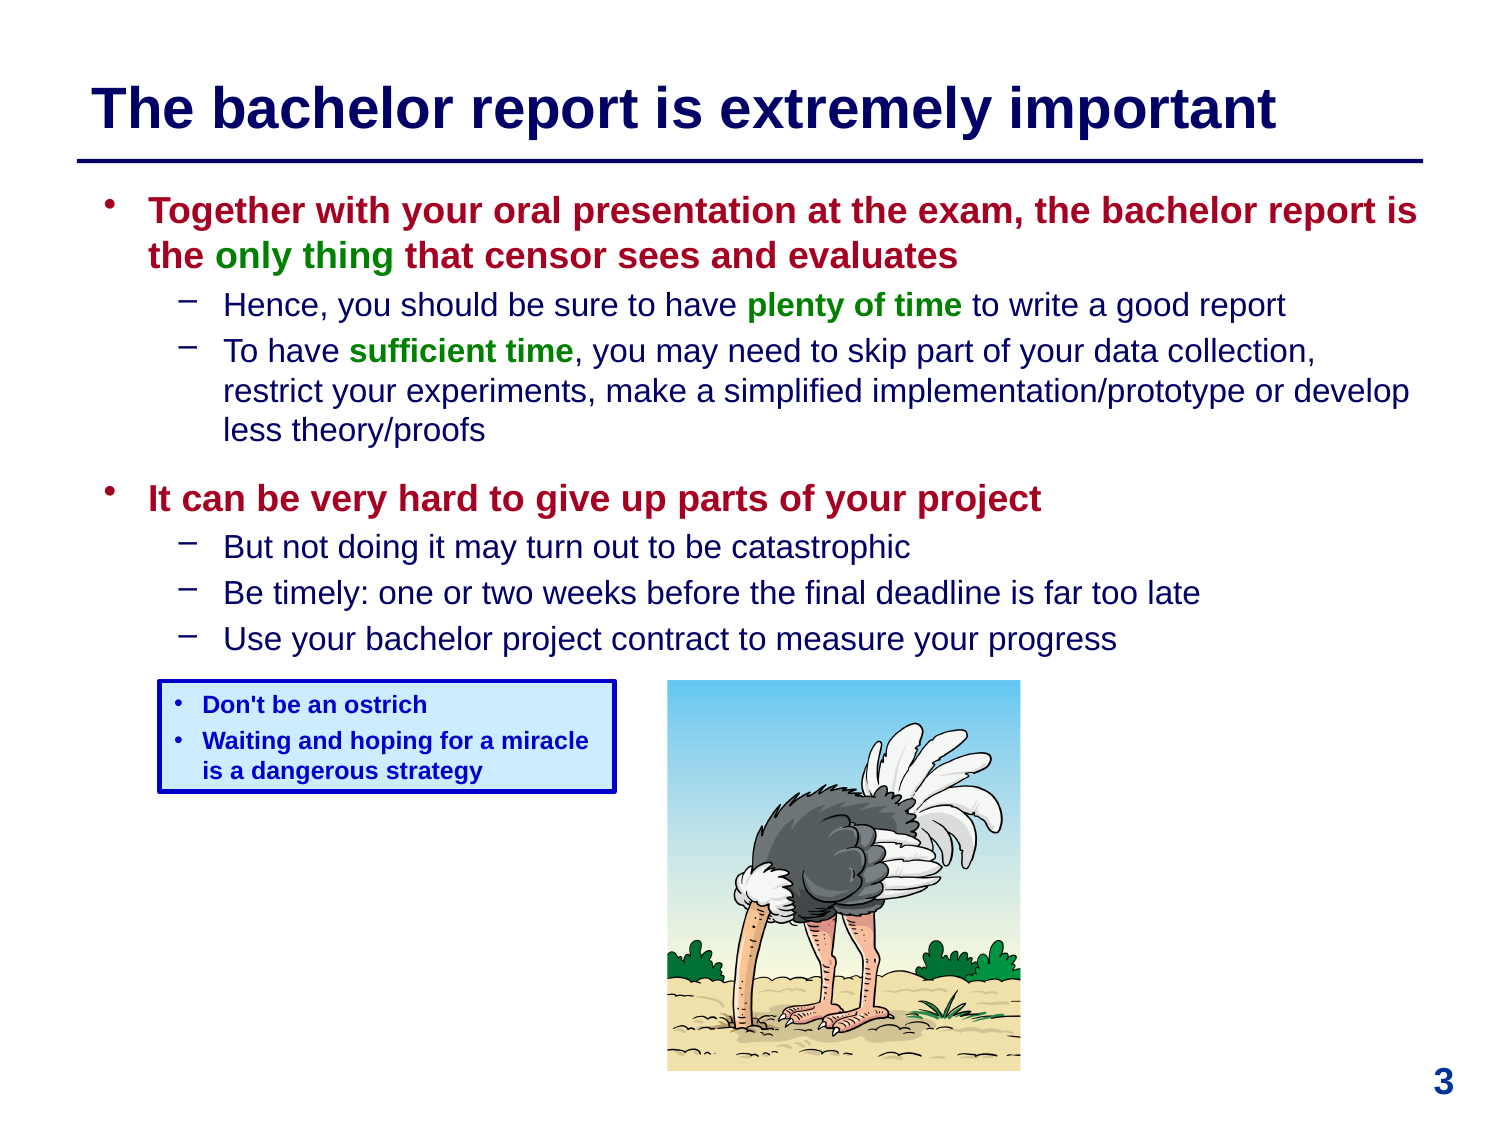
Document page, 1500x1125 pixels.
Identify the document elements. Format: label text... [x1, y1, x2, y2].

slide_number 3 [1387, 1050, 1500, 1125]
title The bachelor report is extremely important [76, 54, 1459, 155]
text_box Don't be an ostrich Waiting and hoping for a miracle is a dangerous strategy [159, 680, 615, 792]
list Together with your oral presentation at the exam, the bachelor report is the only thing that censor sees and evaluates Hence, you should be sure to have plenty of time to write a good report To have sufficient time, you may need to skip part of your data collection, restrict your experiments, make a simplified implementation/prototype or develop less theory/proofs It can be very hard to give up parts of your project But not doing it may turn out to be catastrophic Be timely: one or two weeks before the final deadline is far too late Use your bachelor project contract to measure your progress [88, 178, 1436, 622]
picture [667, 680, 1022, 1071]
